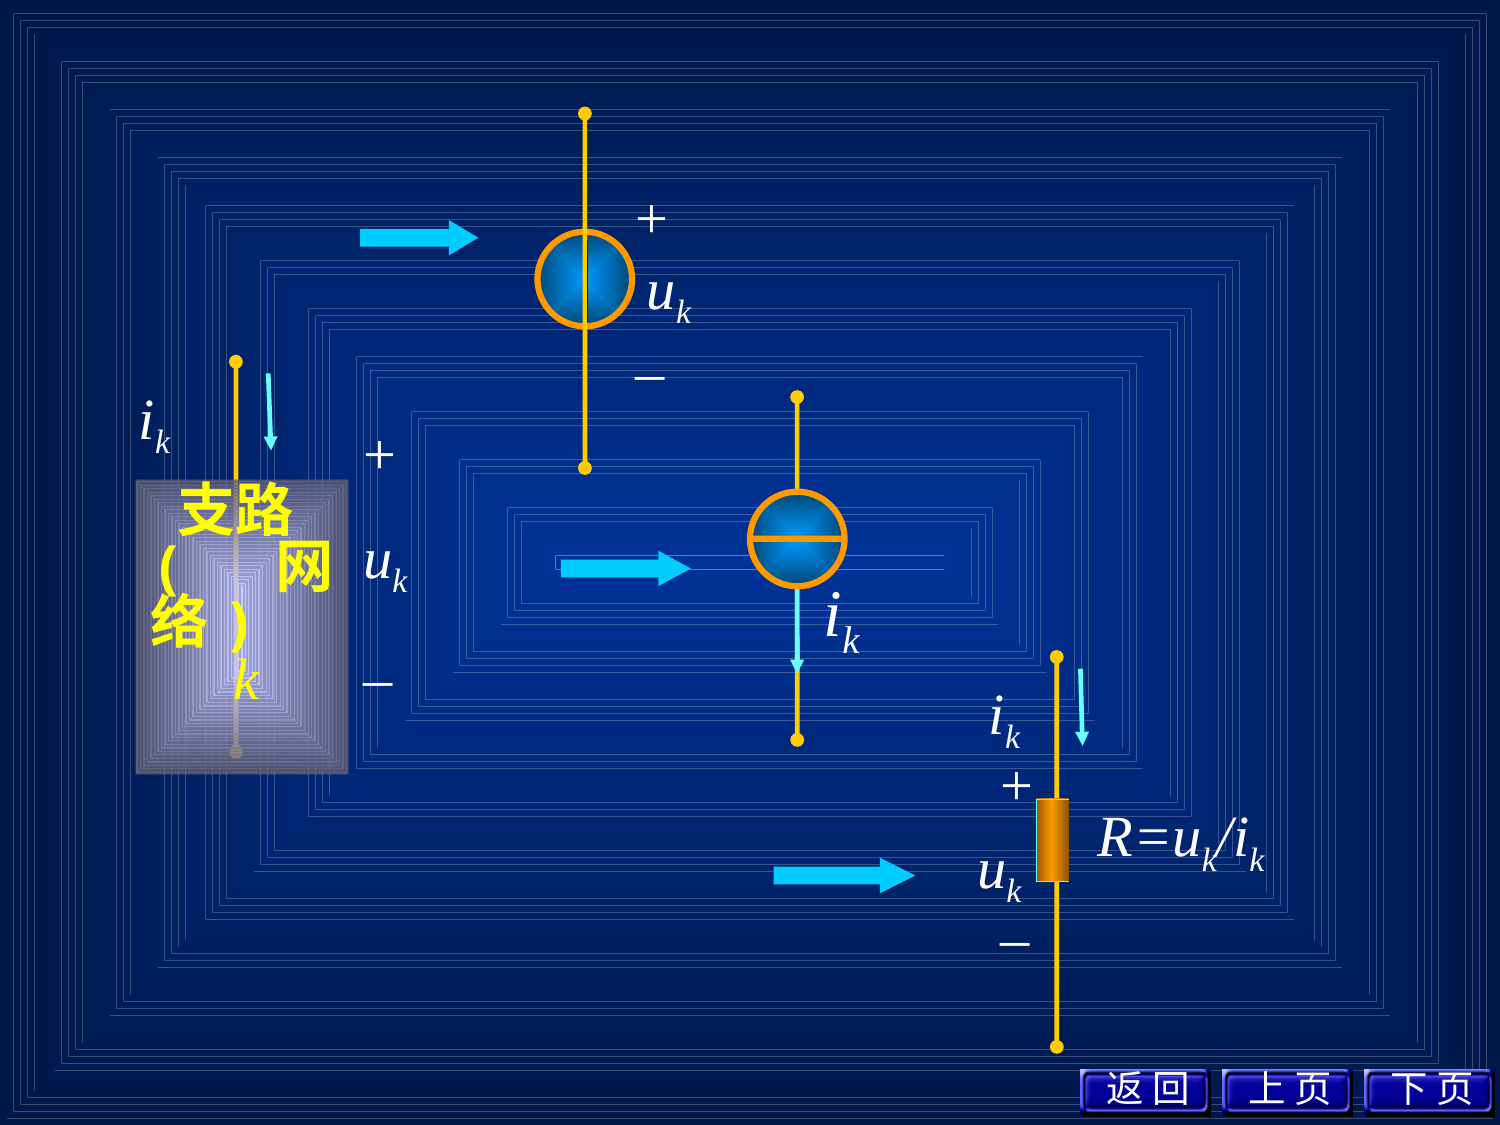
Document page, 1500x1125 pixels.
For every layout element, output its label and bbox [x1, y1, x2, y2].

text_box [749, 396, 912, 741]
text_box [773, 857, 916, 894]
text_box [360, 219, 479, 256]
text_box [1222, 1057, 1353, 1118]
text_box [1364, 1057, 1495, 1118]
text_box [112, 467, 118, 529]
text_box [560, 550, 691, 587]
text_box [962, 656, 1283, 1048]
text_box [1080, 1057, 1211, 1118]
text_box [123, 361, 471, 752]
text_box [537, 113, 723, 469]
